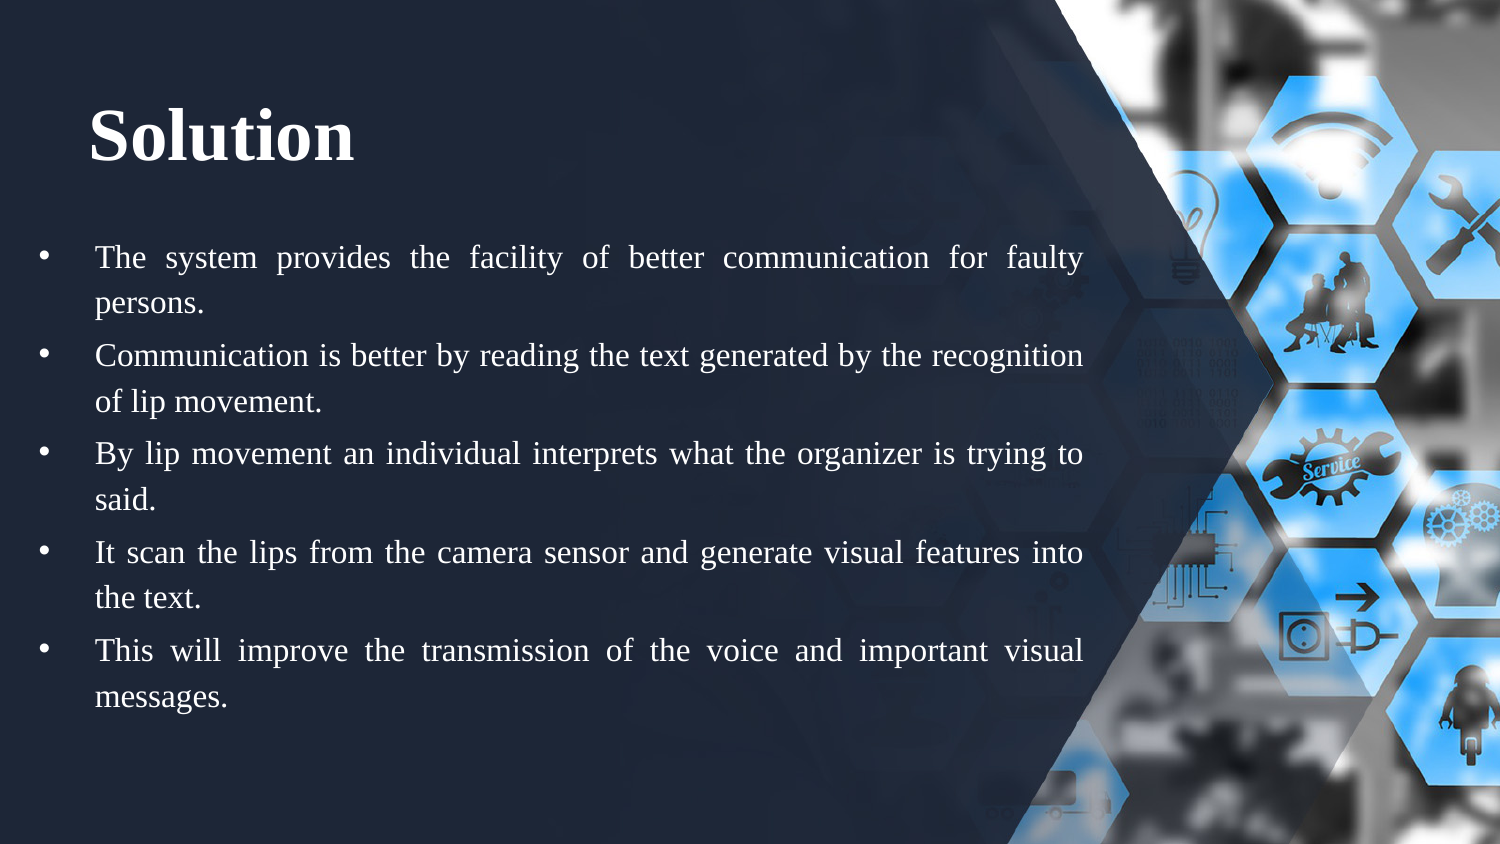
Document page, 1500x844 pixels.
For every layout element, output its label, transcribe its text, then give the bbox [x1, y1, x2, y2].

list The system provides the facility of better communication for faulty persons. Communication is better by reading the text generated by the recognition of lip movement. By lip movement an individual interprets what the organizer is trying to said. It scan the lips from the camera sensor and generate visual features into the text. This will improve the transmission of the voice and important visual messages. [23, 221, 1101, 844]
picture [0, 0, 1500, 844]
title Solution [73, 71, 1151, 191]
